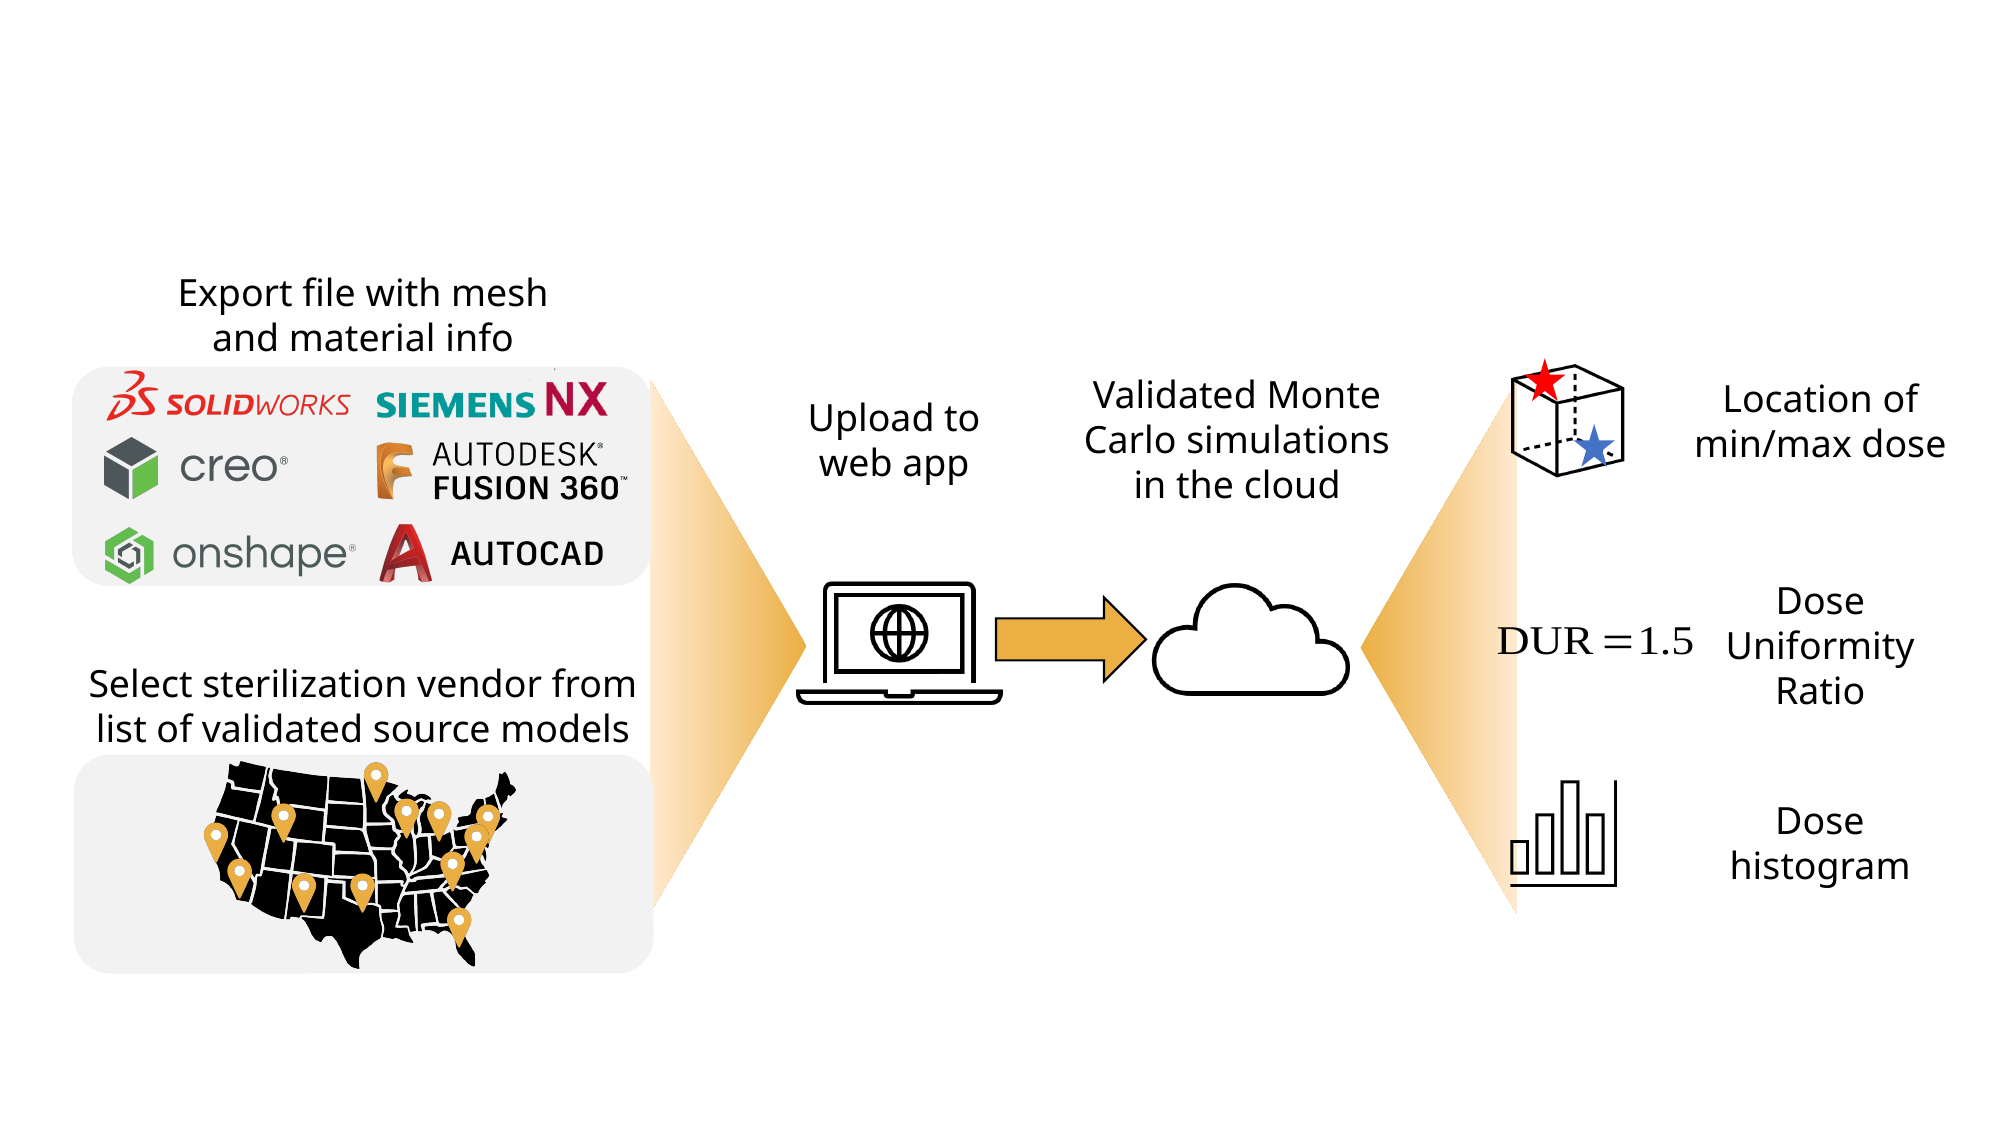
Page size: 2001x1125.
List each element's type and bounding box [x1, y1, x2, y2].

text_box [54, 261, 1975, 974]
